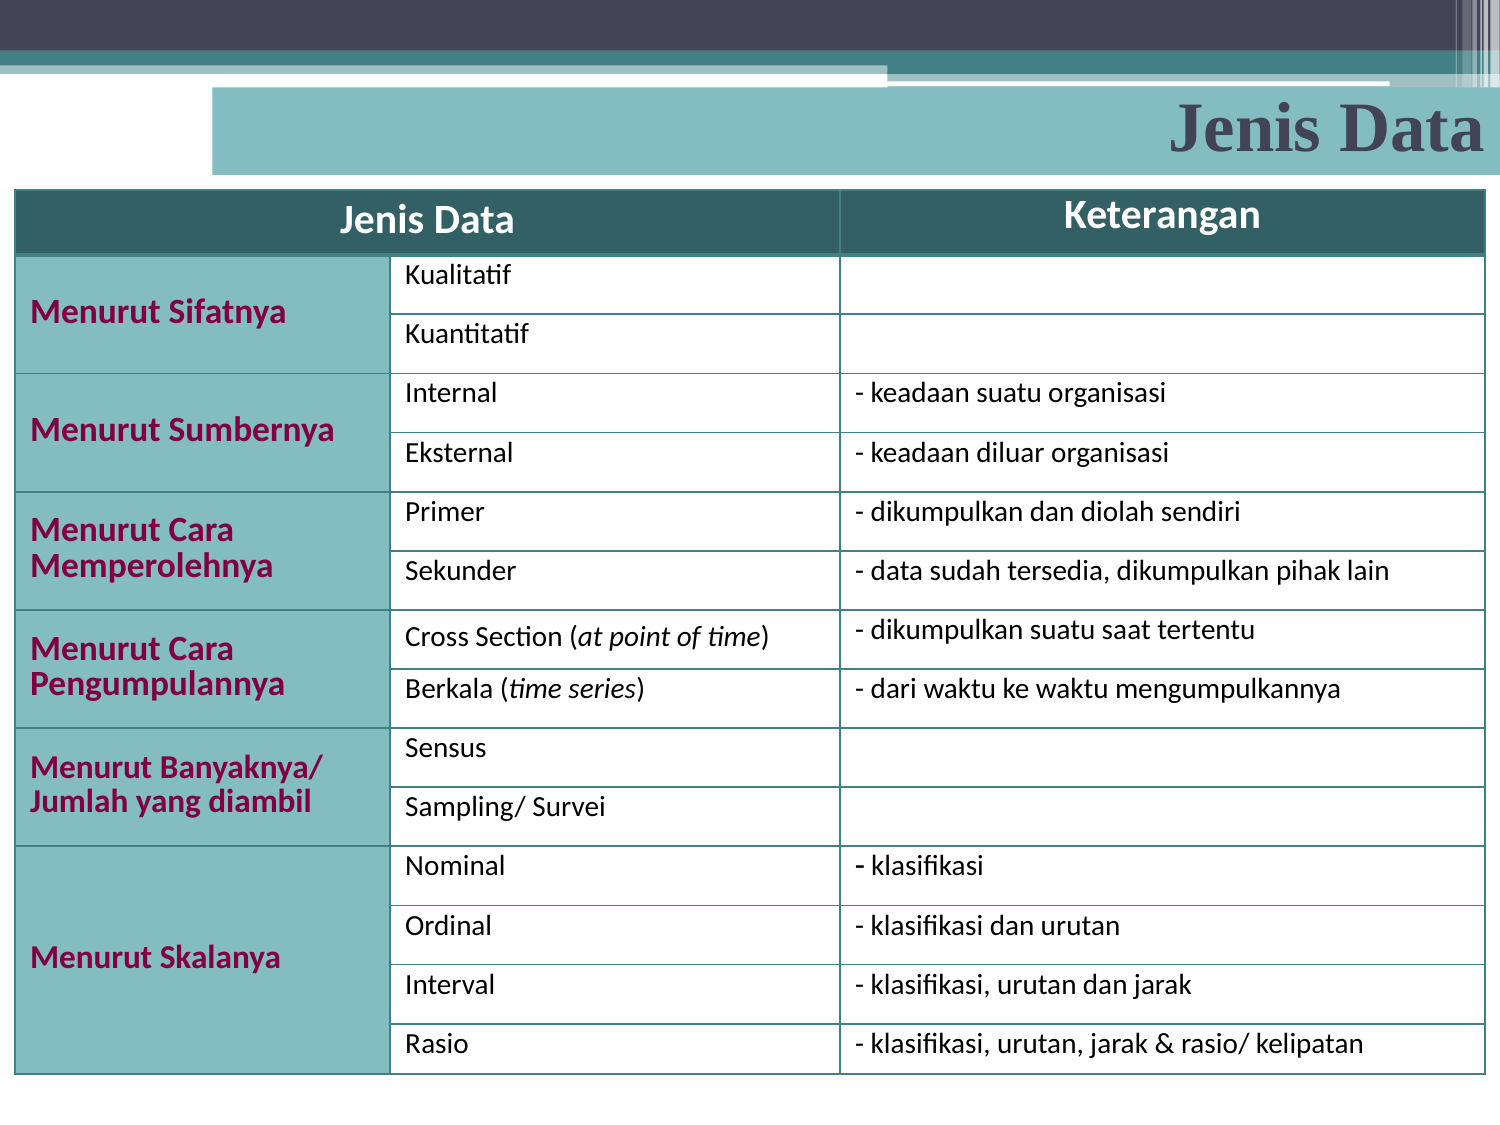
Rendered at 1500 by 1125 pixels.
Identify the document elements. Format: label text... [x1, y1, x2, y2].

table_header Jenis Data [16, 191, 839, 253]
table_cell - klasifikasi dan urutan [841, 906, 1484, 964]
table_cell Sensus [391, 729, 839, 786]
table_cell Internal [391, 374, 839, 432]
table_cell Menurut Banyaknya/ Jumlah yang diambil [16, 729, 389, 845]
table_cell Berkala (time series) [391, 670, 839, 727]
table_cell Ordinal [391, 906, 839, 964]
table_cell - keadaan diluar organisasi [841, 433, 1484, 491]
table_cell Menurut Sifatnya [16, 257, 389, 373]
table_cell Menurut Cara Memperolehnya [16, 493, 389, 609]
table_header Keterangan [841, 191, 1484, 253]
table_cell Sekunder [391, 552, 839, 609]
table_cell Menurut Sumbernya [16, 374, 389, 491]
table_cell - keadaan suatu organisasi [841, 374, 1484, 432]
table_cell klasifikasi [841, 847, 1484, 905]
table_cell [841, 788, 1484, 845]
table_cell Rasio [391, 1025, 839, 1073]
table_cell Kualitatif [391, 257, 839, 313]
table_cell - dari waktu ke waktu mengumpulkannya [841, 670, 1484, 727]
table_cell Kuantitatif [391, 315, 839, 373]
table_cell Menurut Cara Pengumpulannya [16, 611, 389, 727]
table_cell Nominal [391, 847, 839, 905]
table_cell - data sudah tersedia, dikumpulkan pihak lain [841, 552, 1484, 609]
table_cell Primer [391, 493, 839, 550]
table_cell [841, 315, 1484, 373]
table_cell - klasifikasi, urutan dan jarak [841, 965, 1484, 1023]
table_cell - dikumpulkan dan diolah sendiri [841, 493, 1484, 550]
table_cell - klasifikasi, urutan, jarak & rasio/ kelipatan [841, 1025, 1484, 1073]
table_cell Sampling/ Survei [391, 788, 839, 845]
table_cell - dikumpulkan suatu saat tertentu [841, 611, 1484, 668]
text_box Jenis Data [212, 87, 1500, 175]
table_cell Eksternal [391, 433, 839, 491]
table_cell Cross Section (at point of time) [391, 611, 839, 668]
table_cell Interval [391, 965, 839, 1023]
table_cell [841, 729, 1484, 786]
table_cell [841, 257, 1484, 313]
table_cell Menurut Skalanya [16, 847, 389, 1073]
